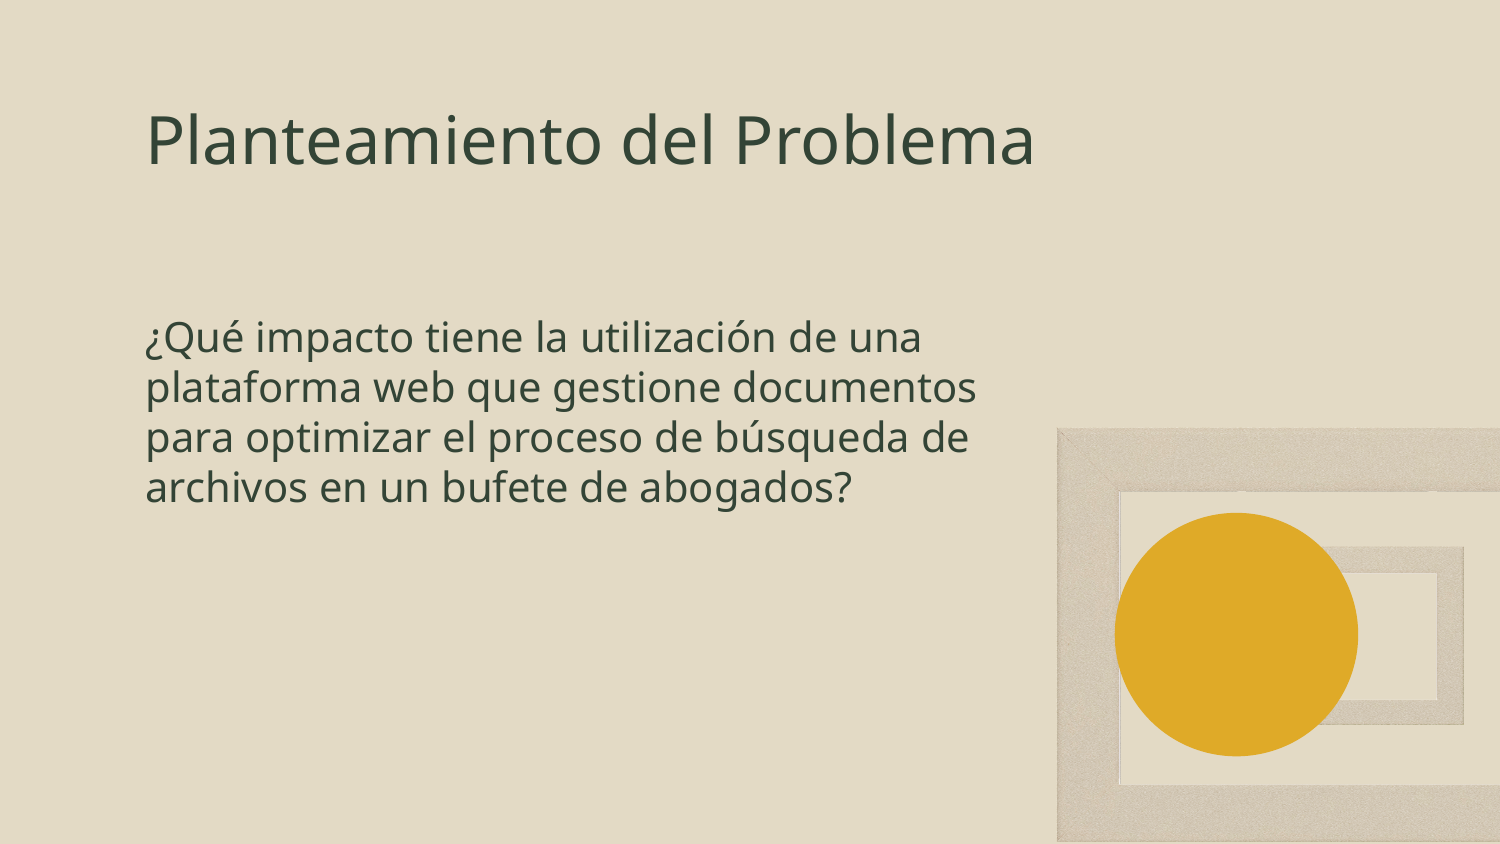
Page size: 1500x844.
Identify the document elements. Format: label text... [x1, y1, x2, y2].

title Planteamiento del Problema [130, 113, 1197, 193]
subtitle ¿Qué impacto tiene la utilización de una plataforma web que gestione documentos para optimizar el proceso de búsqueda de archivos en un bufete de abogados? [130, 296, 1057, 698]
picture [1055, 409, 1500, 842]
